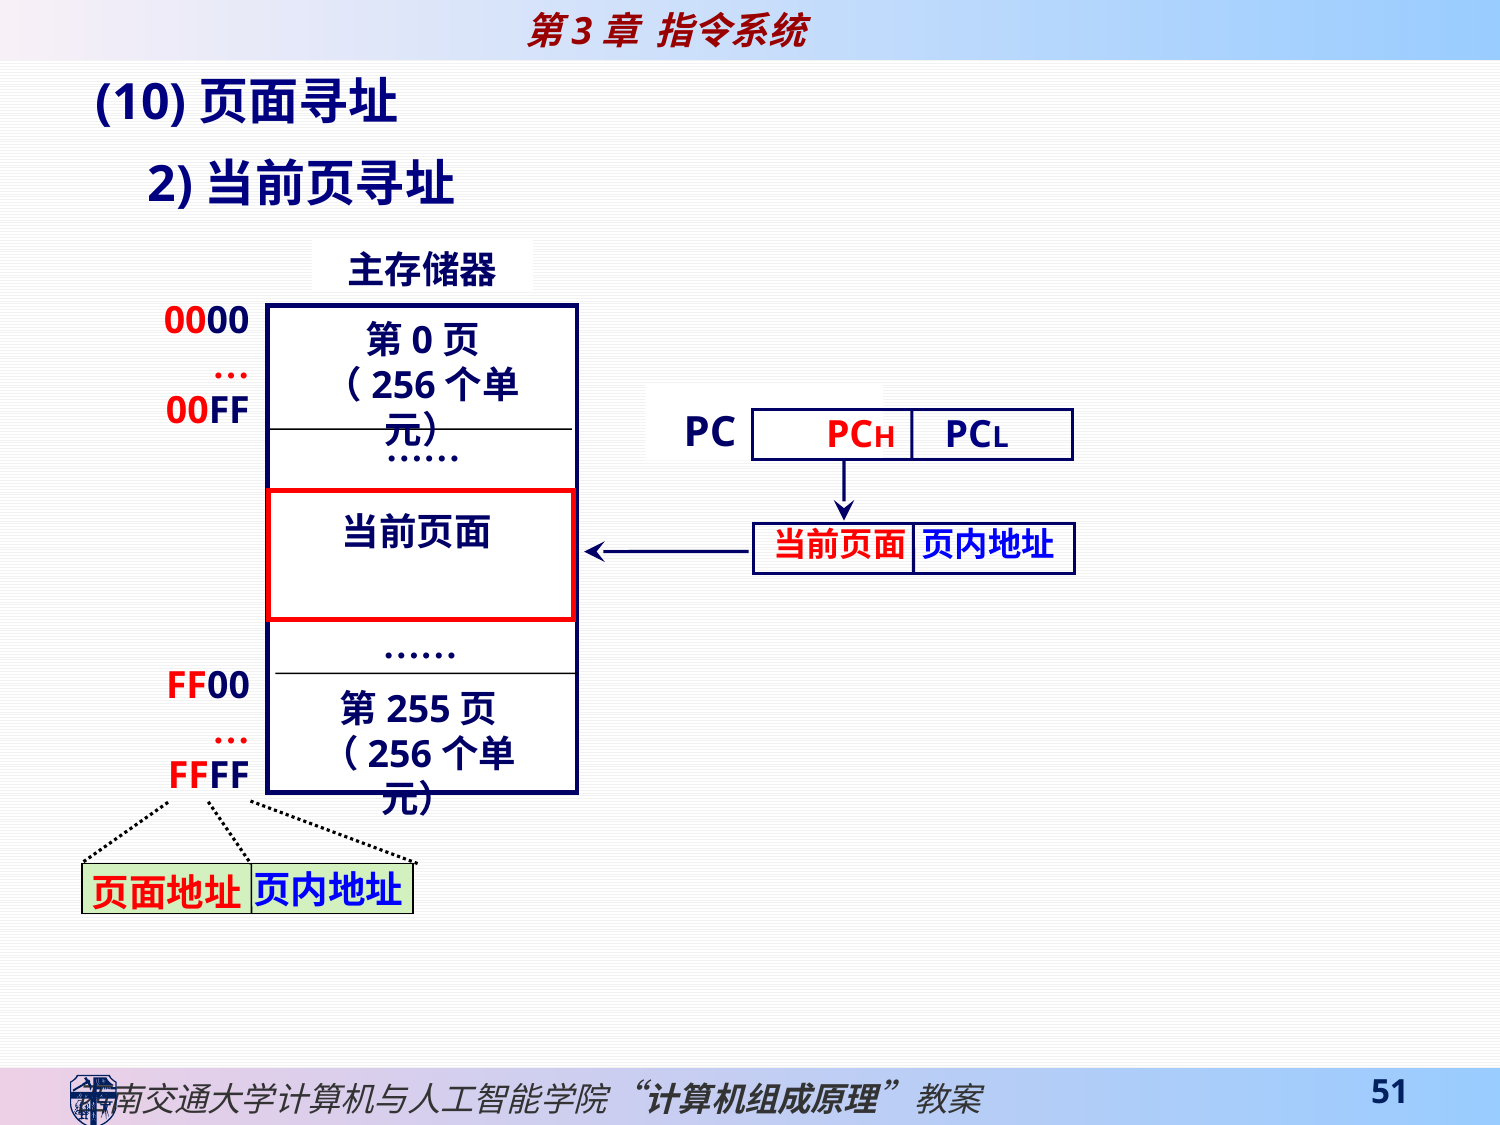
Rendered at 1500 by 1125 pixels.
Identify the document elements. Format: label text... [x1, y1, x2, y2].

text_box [64, 238, 1075, 922]
text_box (10)页面寻址 [80, 62, 543, 137]
text_box 2)当前页寻址 [132, 143, 1301, 219]
table_cell DX [1226, 0, 1230, 60]
